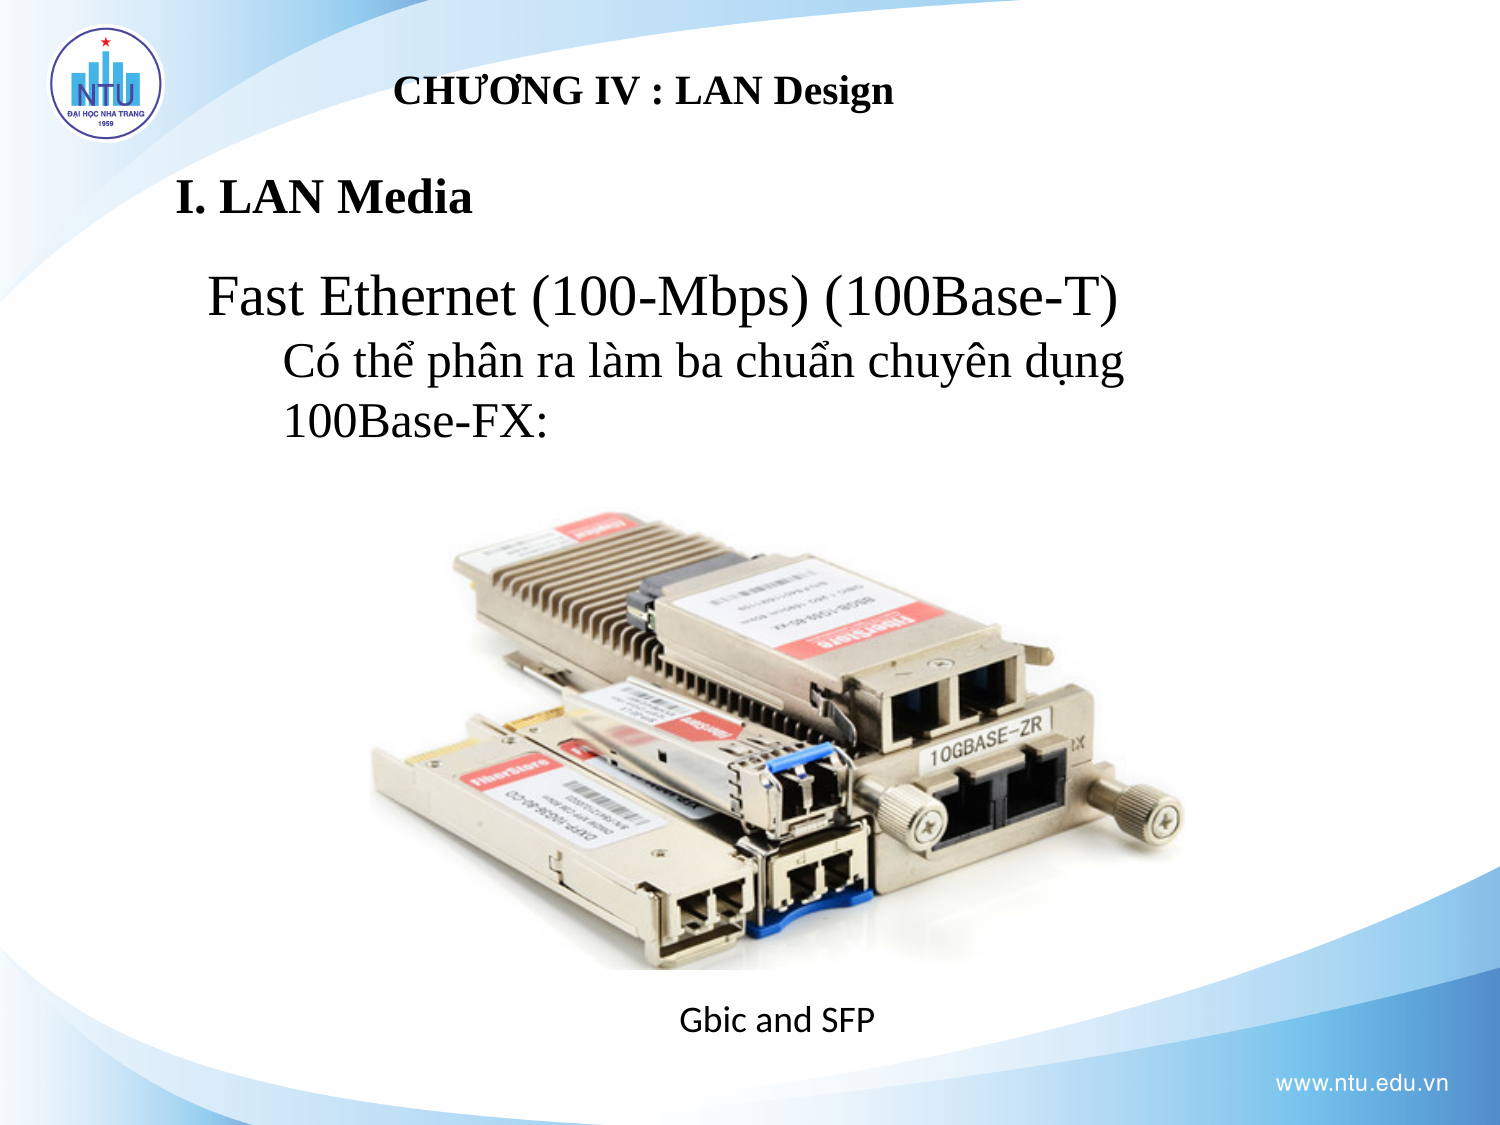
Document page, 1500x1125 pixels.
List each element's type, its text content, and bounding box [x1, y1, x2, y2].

text_box I. LAN Media [160, 155, 1448, 231]
title CHƯƠNG IV : LAN Design [187, 37, 1100, 138]
text_box Fast Ethernet (100-Mbps) (100Base-T) Có thể phân ra làm ba chuẩn chuyên dụng 100Base-FX: [192, 249, 1363, 515]
picture [0, 0, 1500, 1125]
text_box Gbic and SFP [664, 987, 891, 1048]
